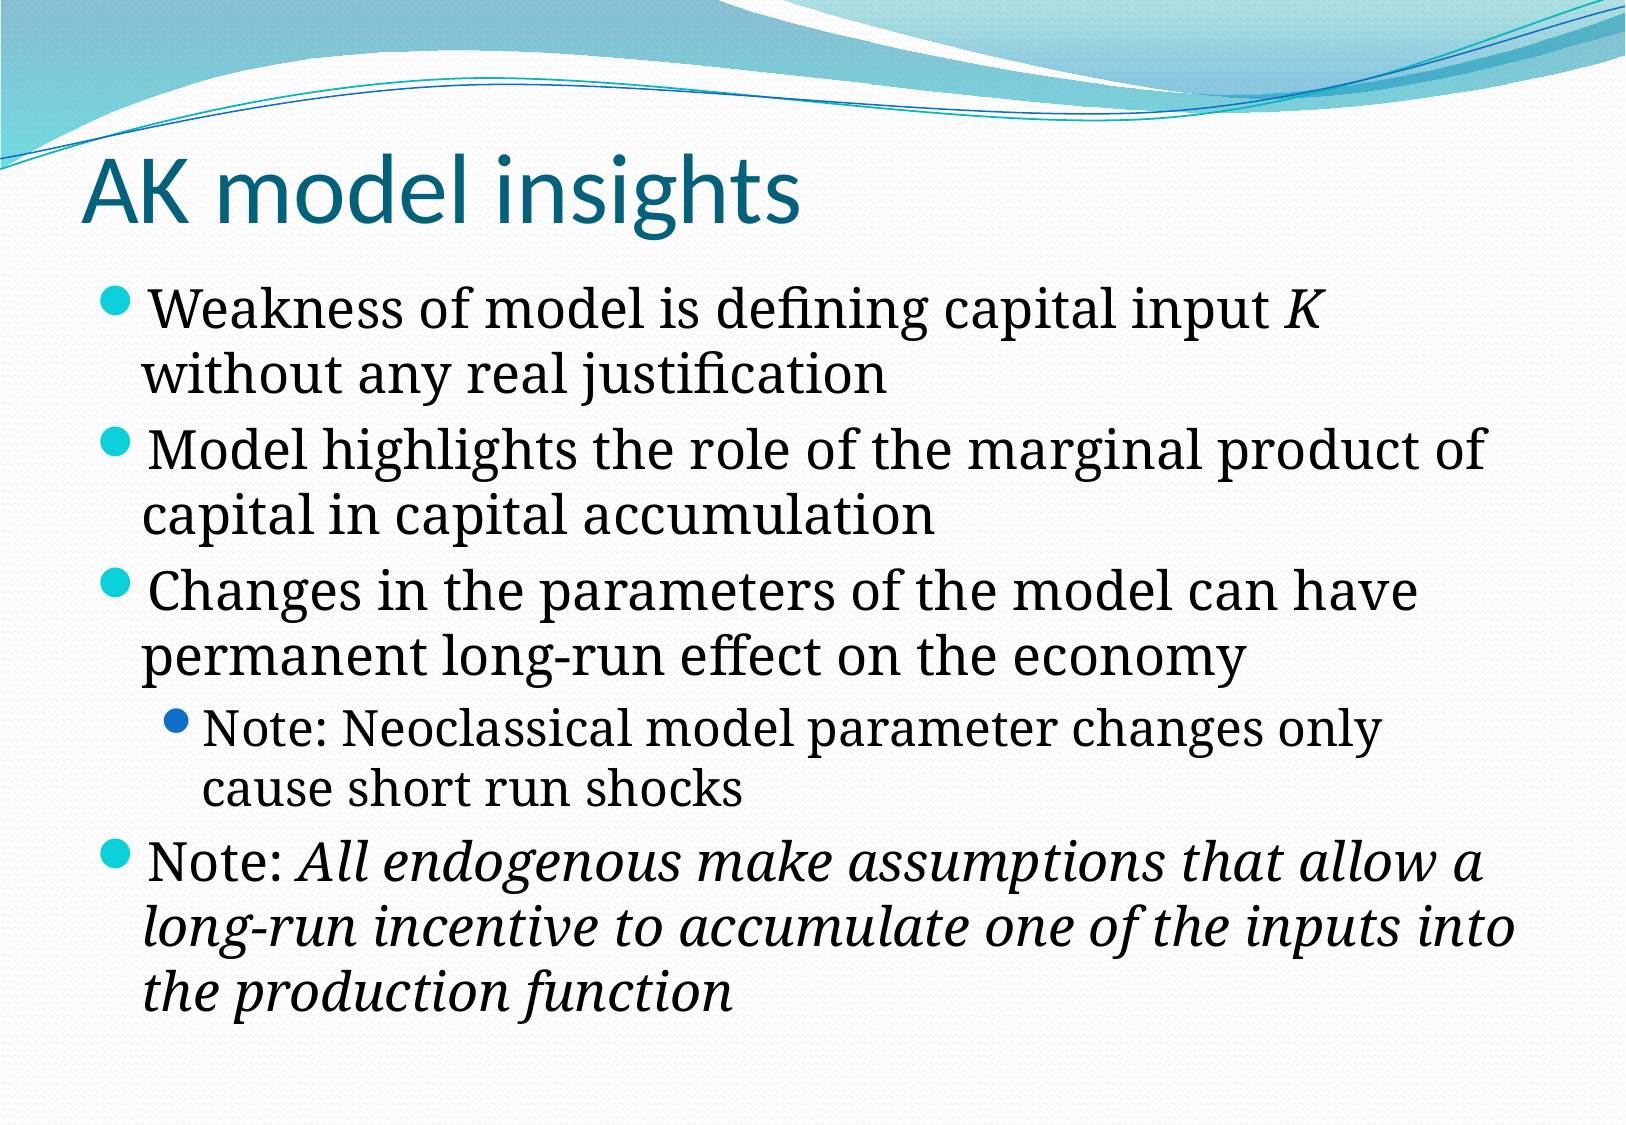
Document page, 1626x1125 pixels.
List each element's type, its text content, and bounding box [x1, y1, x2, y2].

list Weakness of model is defining capital input K without any real justification Model highlights the role of the marginal product of capital in capital accumulation Changes in the parameters of the model can have permanent long-run effect on the economy Note: Neoclassical model parameter changes only cause short run shocks Note: All endogenous make assumptions that allow a long-run incentive to accumulate one of the inputs into the production function [81, 267, 1544, 1038]
title AK model insights [81, 115, 1544, 244]
